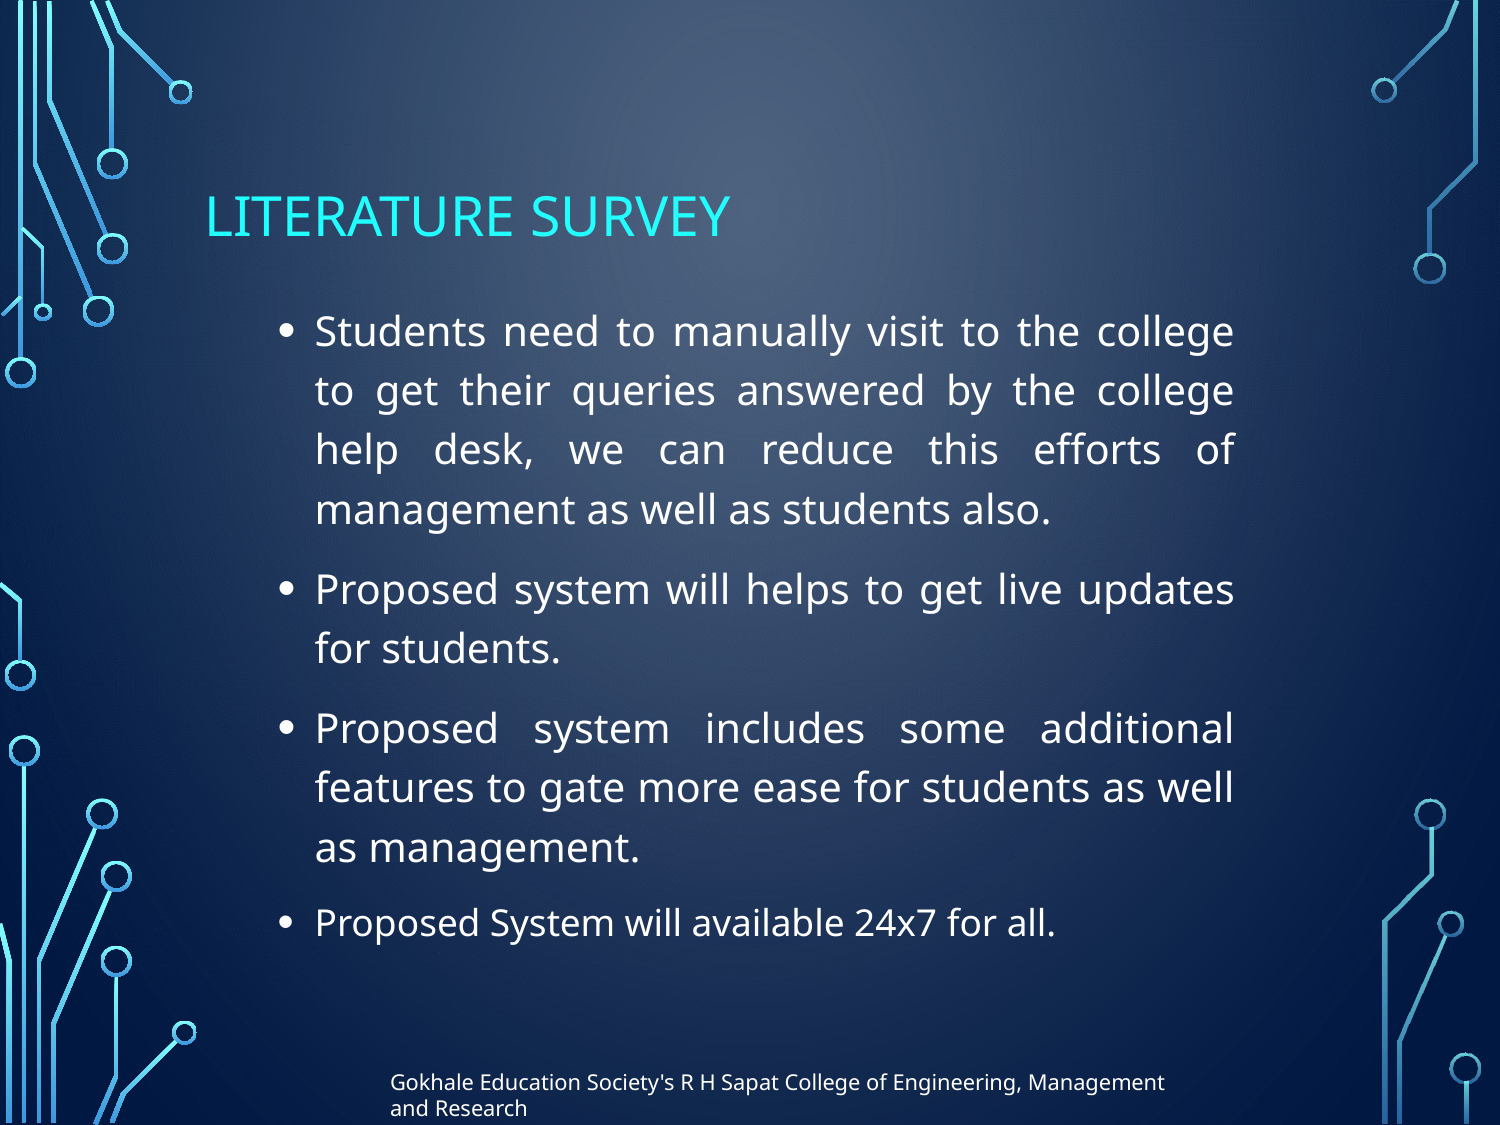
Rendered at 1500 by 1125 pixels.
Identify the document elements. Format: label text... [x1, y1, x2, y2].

list Students need to manually visit to the college to get their queries answered by the college help desk, we can reduce this efforts of management as well as students also. Proposed system will helps to get live updates for students. Proposed system includes some additional features to gate more ease for students as well as management. Proposed System will available 24x7 for all. [262, 287, 1250, 959]
title Literature Survey [189, 145, 799, 284]
footer Gokhale Education Society's R H Sapat College of Engineering, Management and Research [375, 1065, 1223, 1125]
